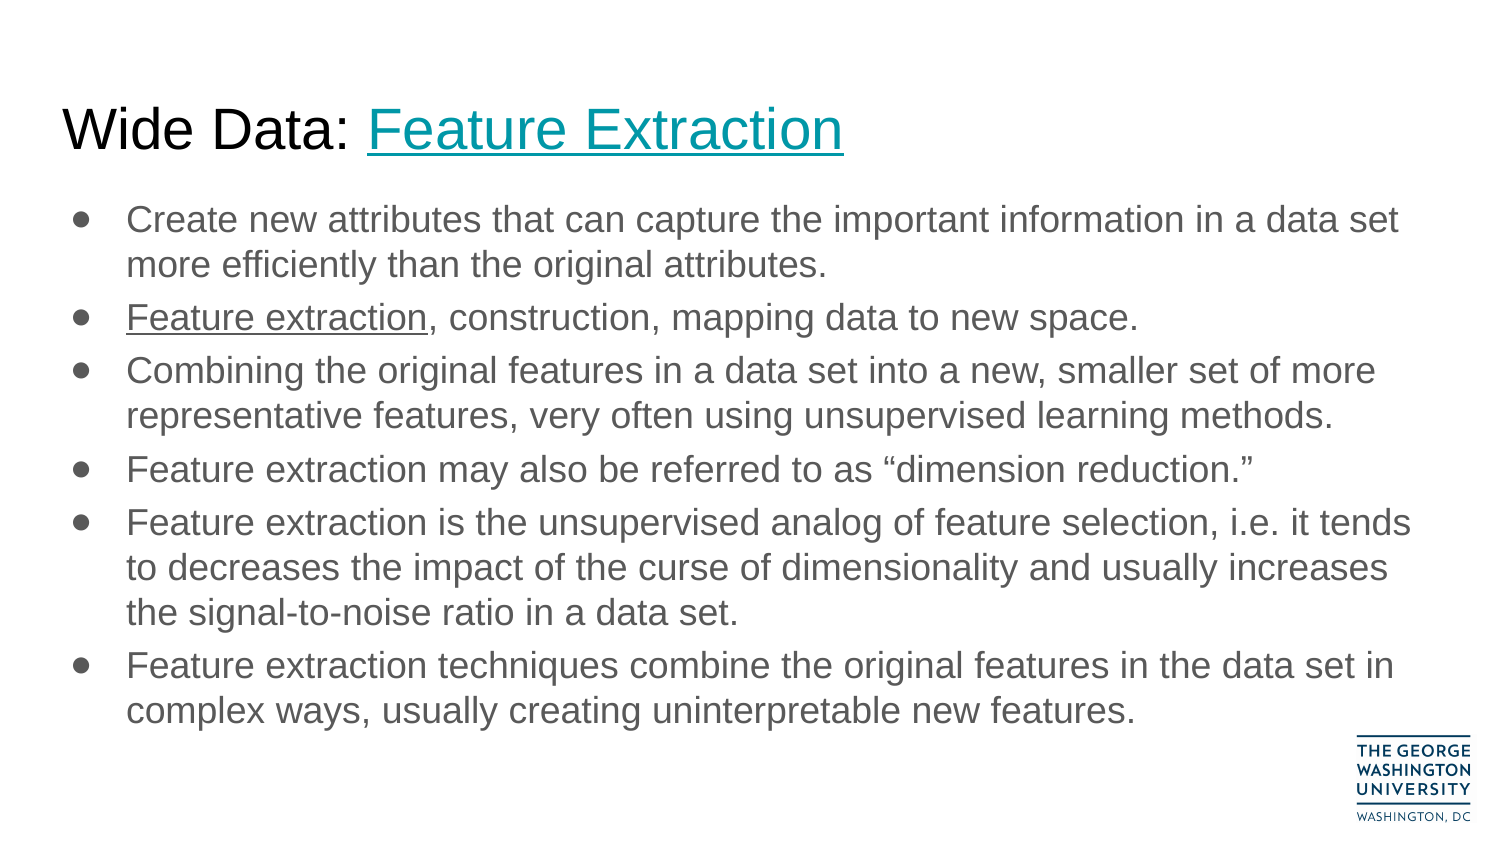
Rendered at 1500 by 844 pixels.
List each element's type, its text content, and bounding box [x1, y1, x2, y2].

list Create new attributes that can capture the important information in a data set more efficiently than the original attributes. Feature extraction, construction, mapping data to new space. Combining the original features in a data set into a new, smaller set of more representative features, very often using unsupervised learning methods. Feature extraction may also be referred to as “dimension reduction.” Feature extraction is the unsupervised analog of feature selection, i.e. it tends to decreases the impact of the curse of dimensionality and usually increases the signal-to-noise ratio in a data set. Feature extraction techniques combine the original features in the data set in complex ways, usually creating uninterpretable new features. [51, 189, 1449, 750]
picture [1356, 734, 1477, 823]
title Wide Data: Feature Extraction [51, 72, 1449, 167]
